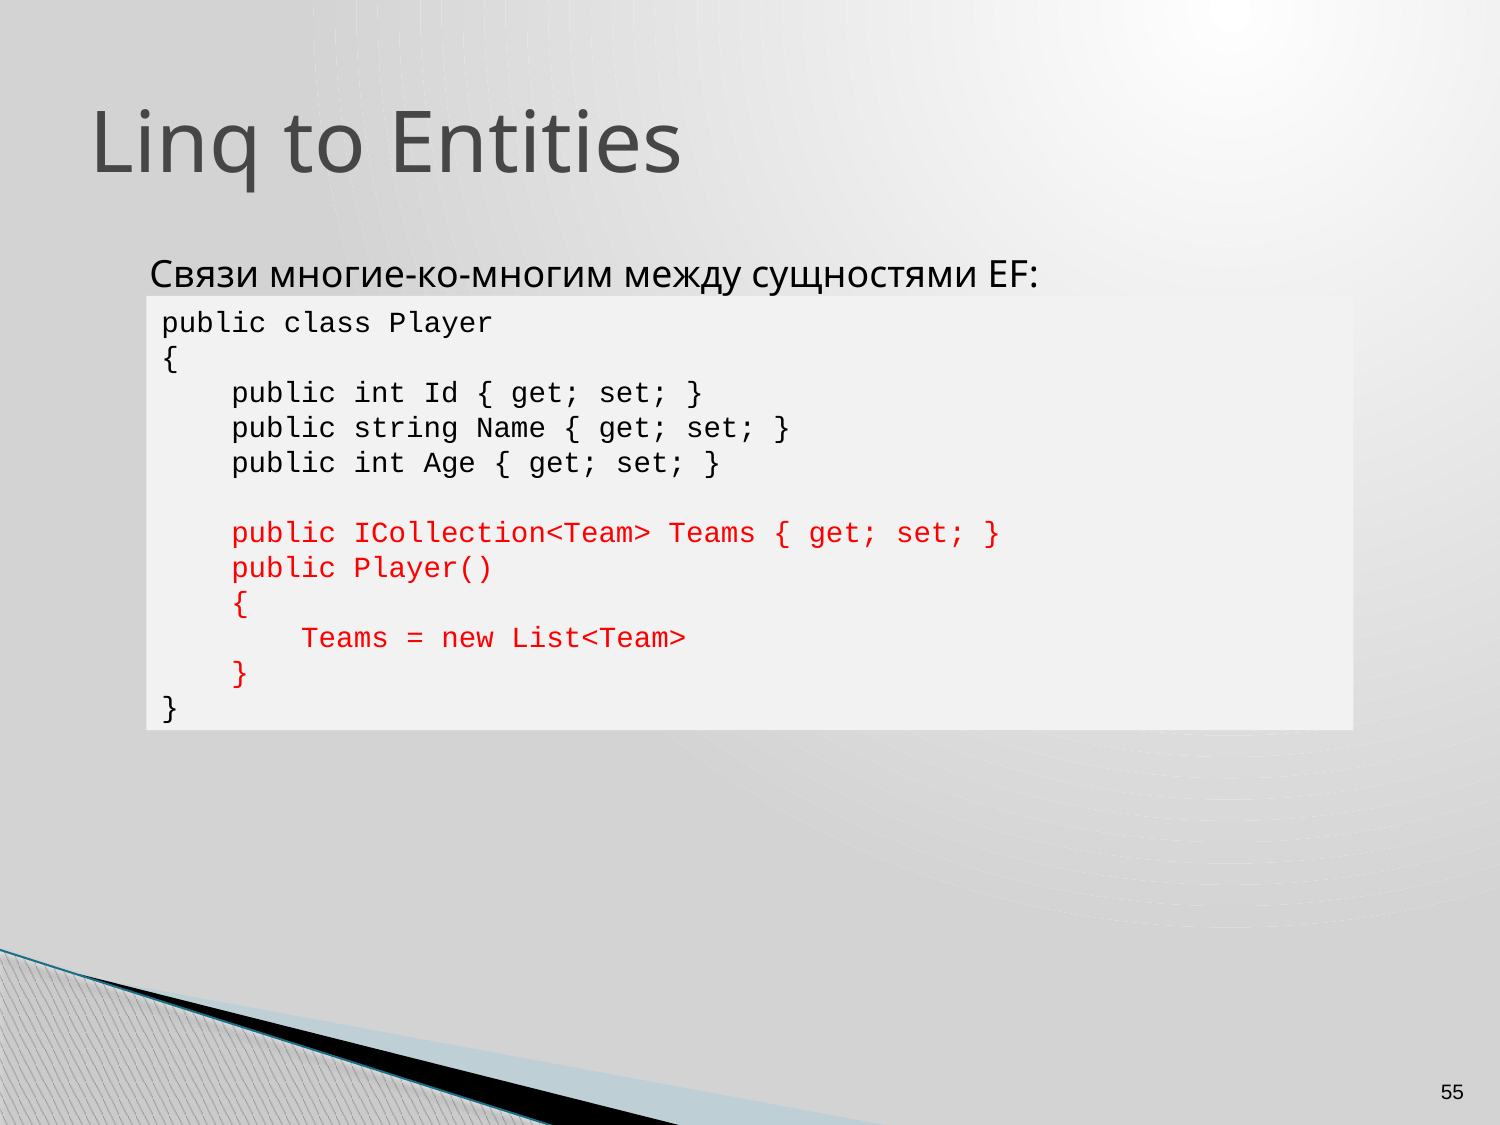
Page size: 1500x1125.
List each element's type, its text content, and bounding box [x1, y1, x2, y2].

list Связи многие-ко-многим между сущностями EF: [75, 243, 1425, 986]
title Linq to Entities [75, 45, 1425, 233]
slide_number 55 [1418, 1051, 1479, 1112]
text_box public class Player { public int Id { get; set; } public string Name { get; set; } public int Age { get; set; } public ICollection<Team> Teams { get; set; } public Player() { Teams = new List<Team> } } [146, 295, 1354, 731]
